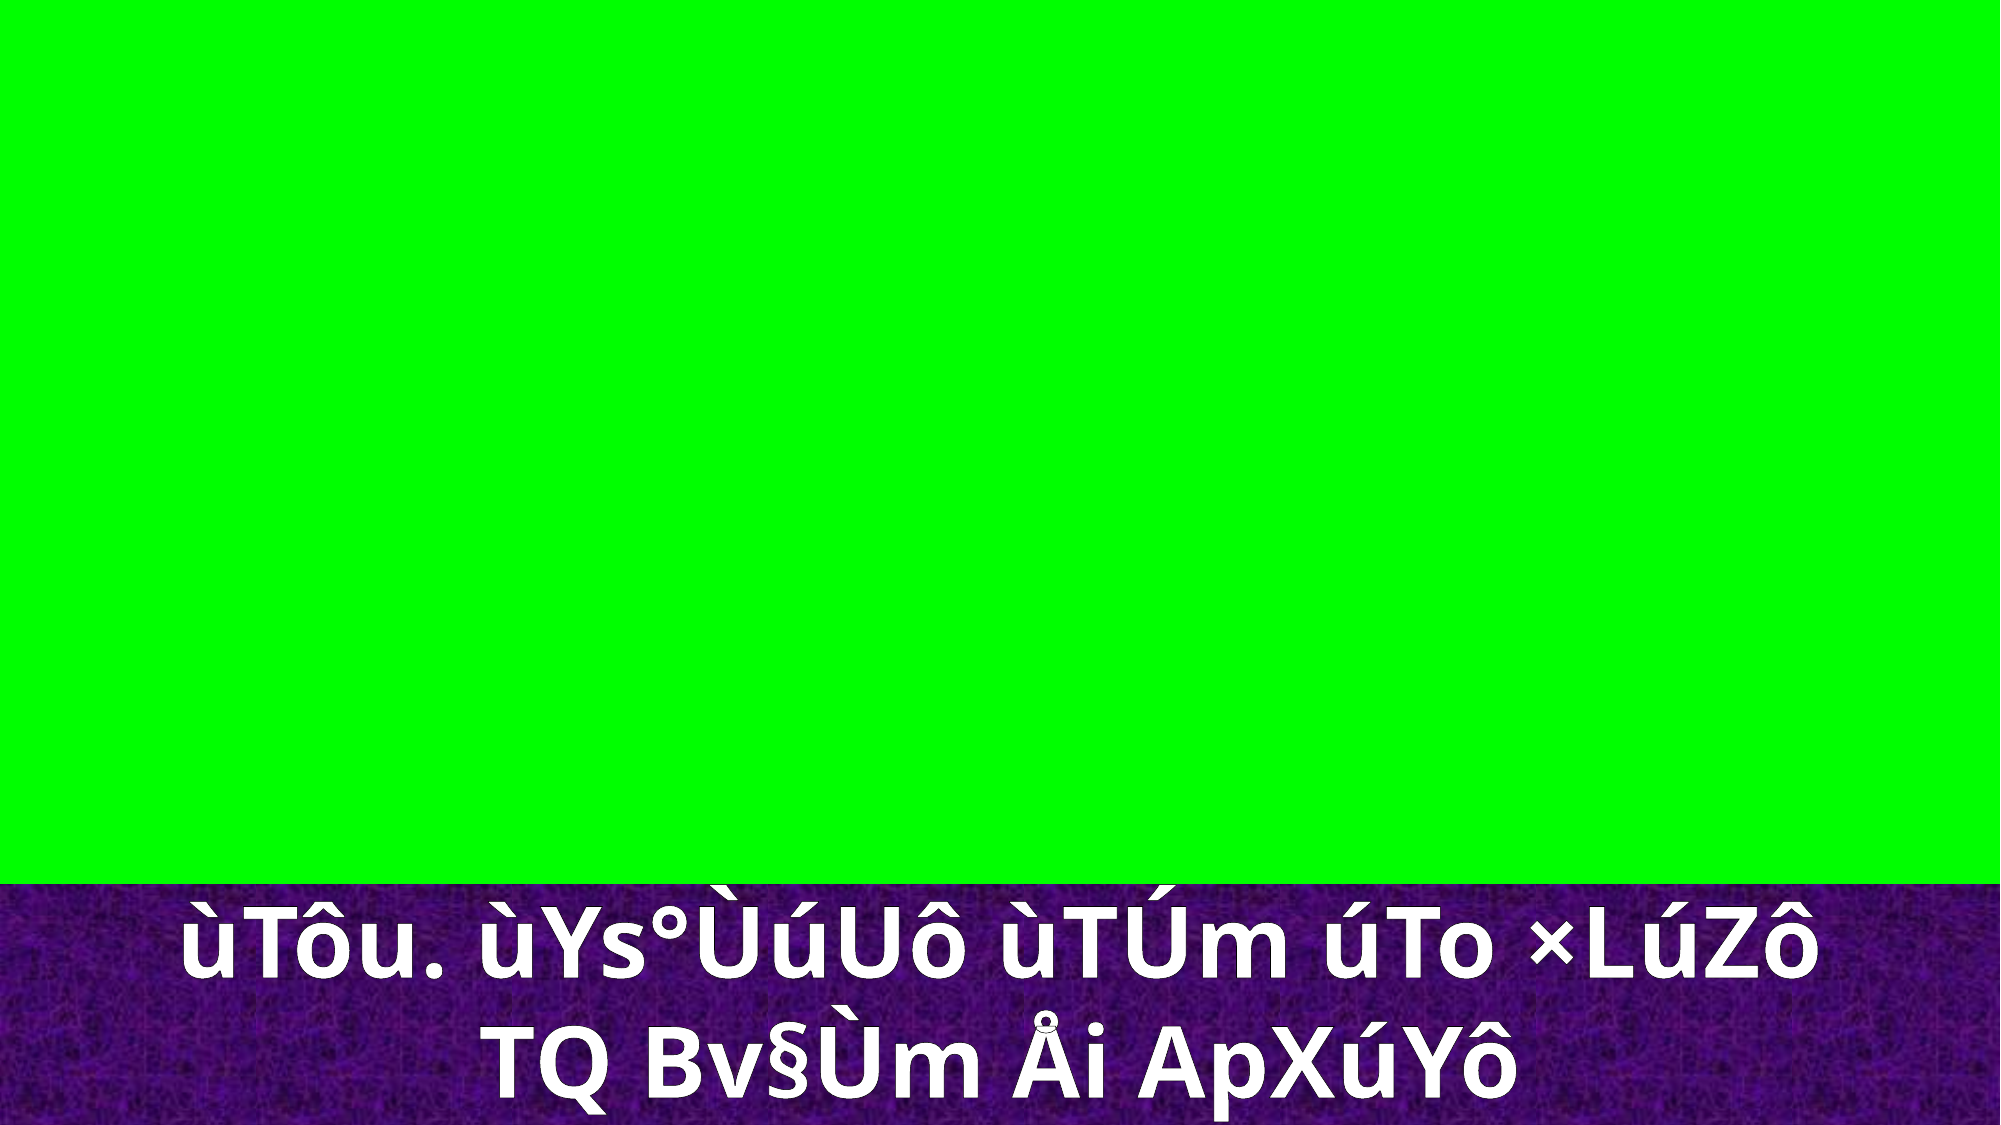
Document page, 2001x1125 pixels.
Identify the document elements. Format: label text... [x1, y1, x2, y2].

text_box ùTôu. ùYs°ÙúUô ùTÚm úTo ×LúZô TQ Bv§Ùm Åi ApXúYô [0, 870, 2000, 1125]
